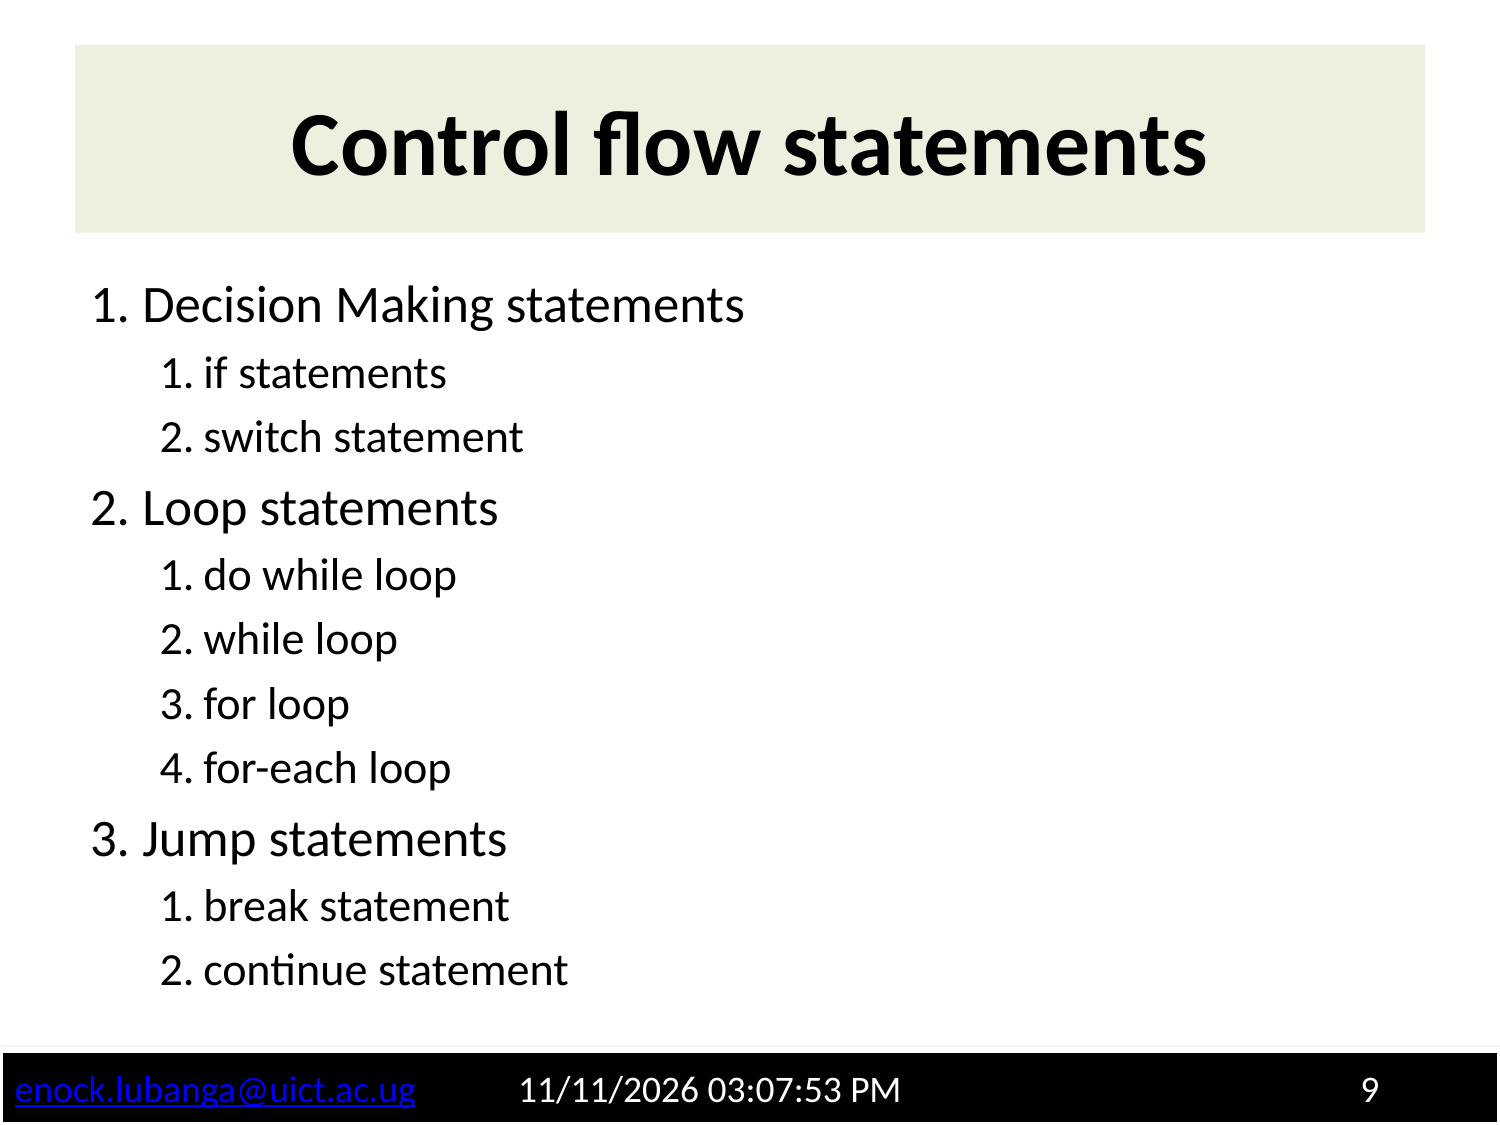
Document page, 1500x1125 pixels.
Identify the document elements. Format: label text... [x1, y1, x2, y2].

title Control flow statements [75, 45, 1425, 233]
list Decision Making statements if statements switch statement Loop statements do while loop while loop for loop for-each loop Jump statements break statement continue statement [75, 262, 1425, 1005]
